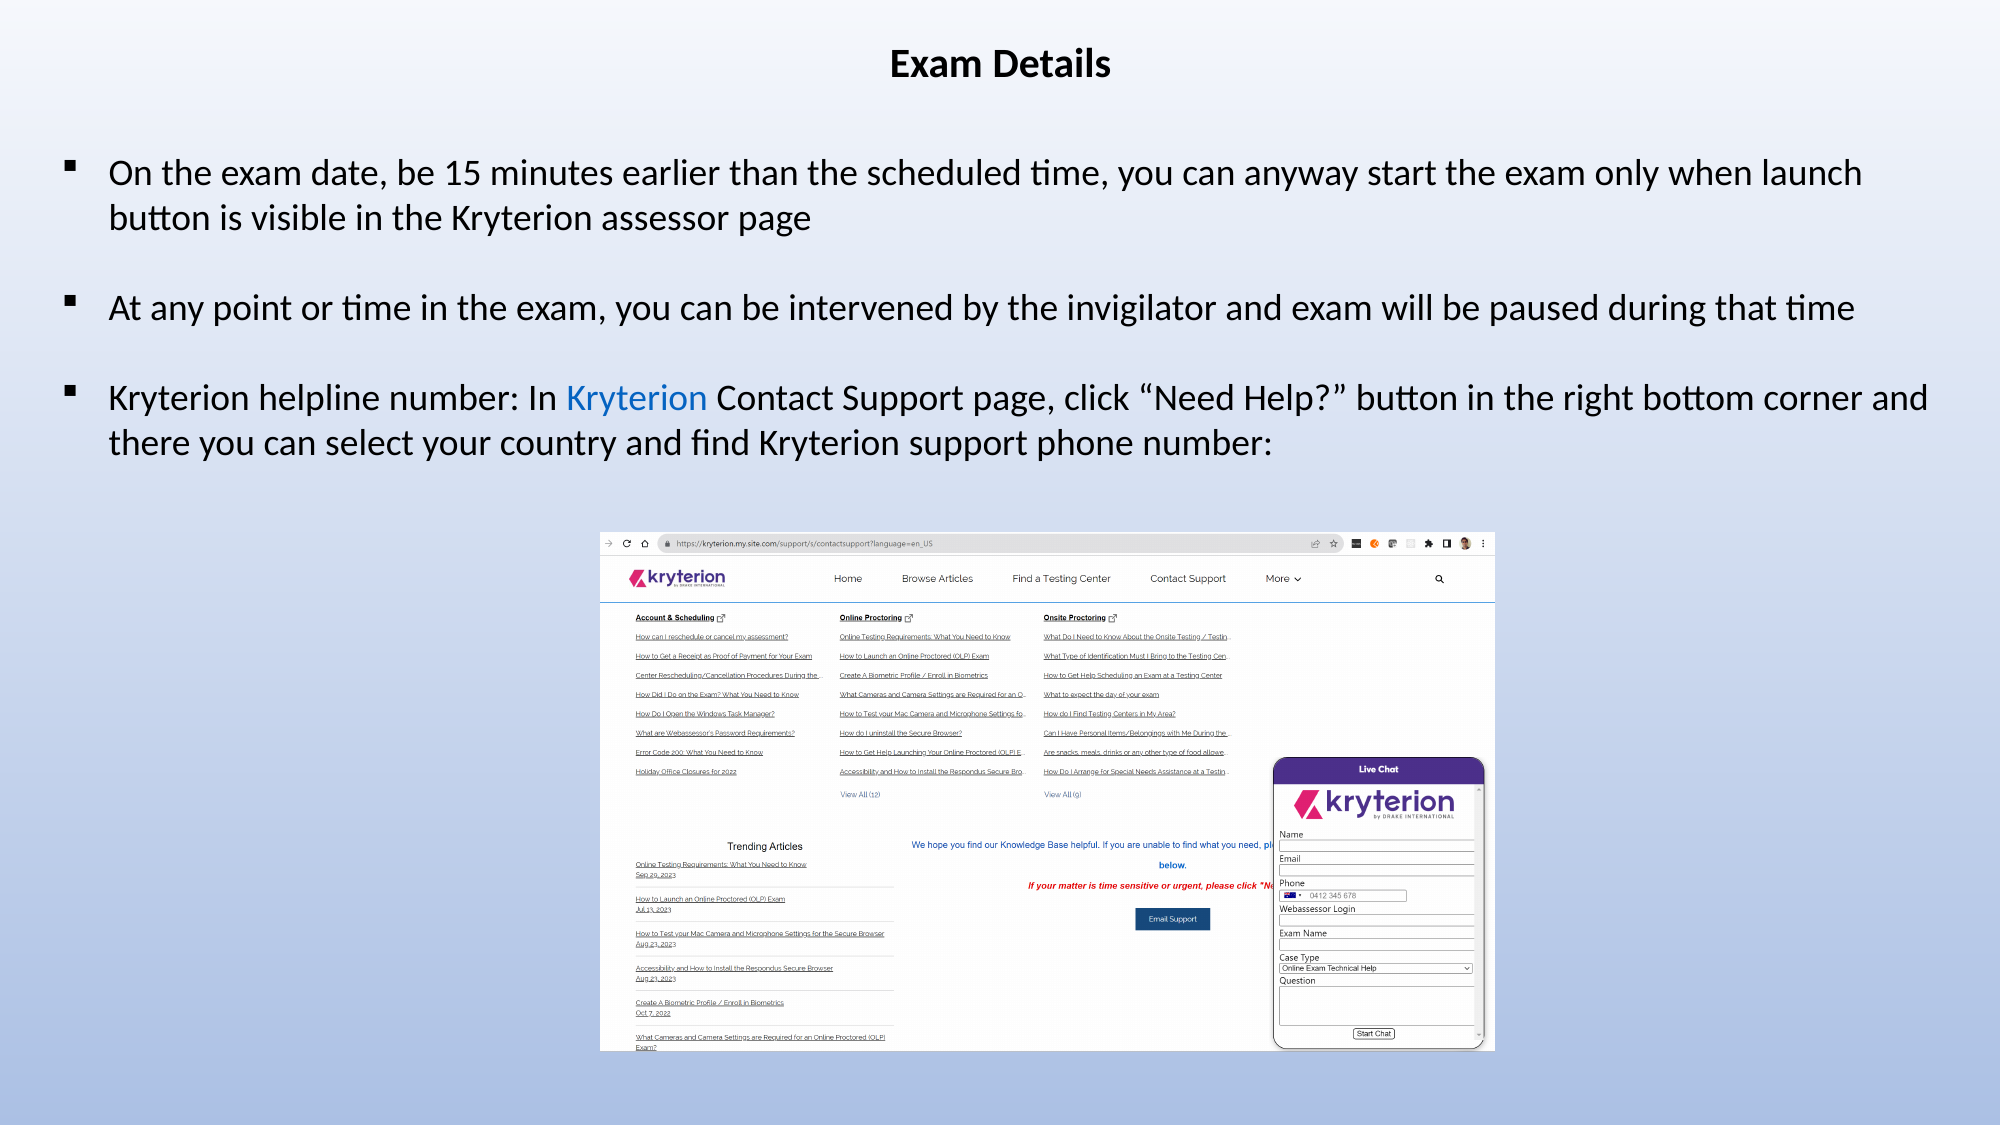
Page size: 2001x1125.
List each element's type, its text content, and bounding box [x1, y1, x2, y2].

text_box On the exam date, be 15 minutes earlier than the scheduled time, you can anyway start the exam only when launch button is visible in the Kryterion assessor page At any point or time in the exam, you can be intervened by the invigilator and exam will be paused during that time Kryterion helpline number: In Kryterion Contact Support page, click “Need Help?” button in the right bottom corner and there you can select your country and find Kryterion support phone number: [46, 140, 1970, 471]
text_box Exam Details [874, 28, 1142, 94]
picture [600, 532, 1496, 1052]
